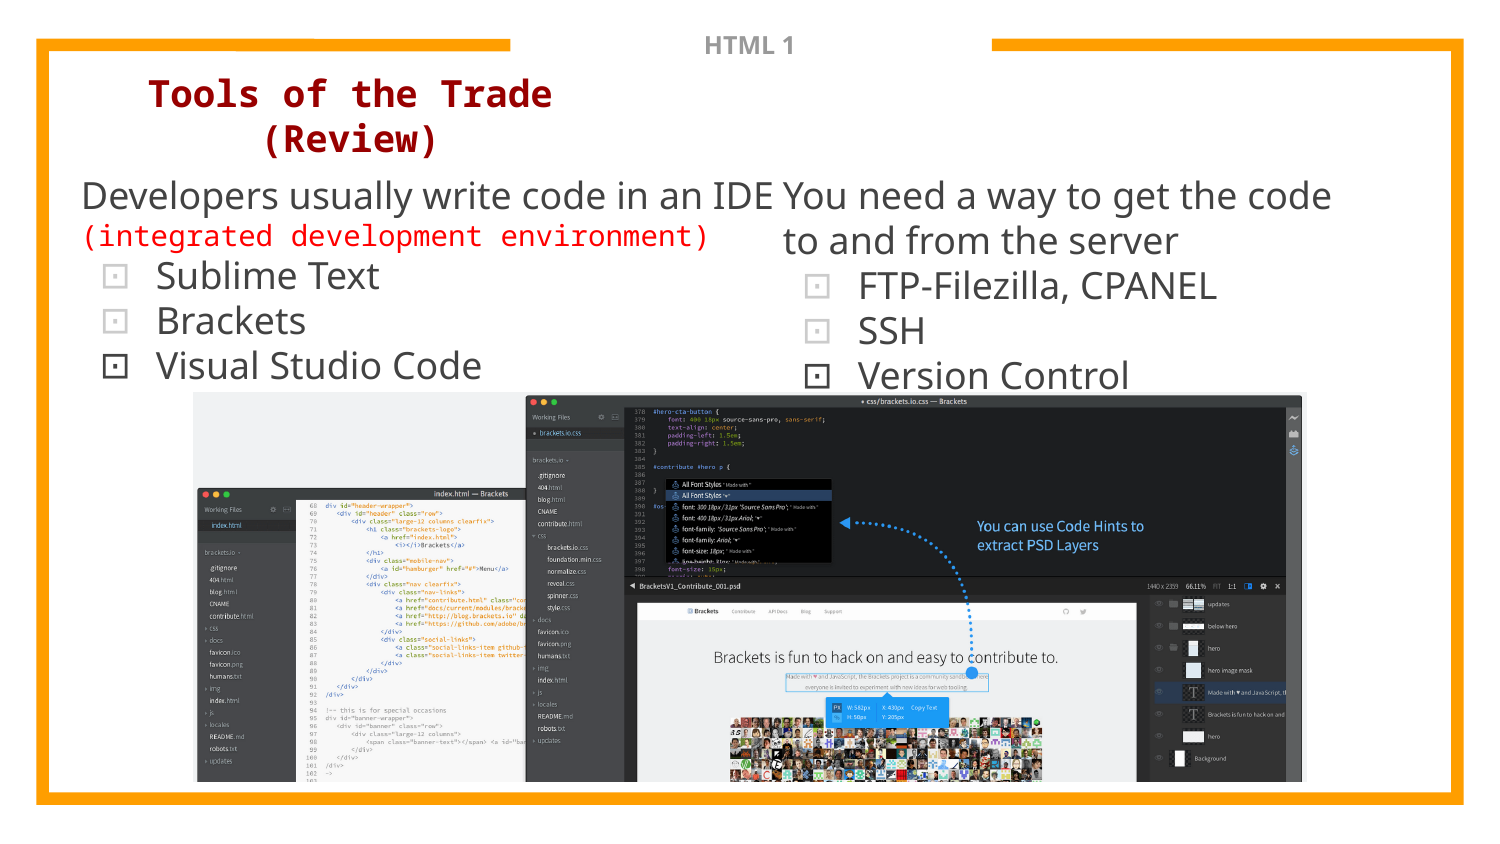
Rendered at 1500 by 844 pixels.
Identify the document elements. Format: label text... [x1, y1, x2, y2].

list Developers usually write code in an IDE (integrated development environment) Sublime Text Brackets Visual Studio Code [65, 156, 767, 644]
title HTML 1 [531, 15, 969, 136]
picture [193, 392, 1307, 782]
list You need a way to get the code to and from the server FTP-Filezilla, CPANEL SSH Version Control [767, 156, 1362, 644]
text_box Tools of the Trade (Review) [45, 50, 656, 181]
